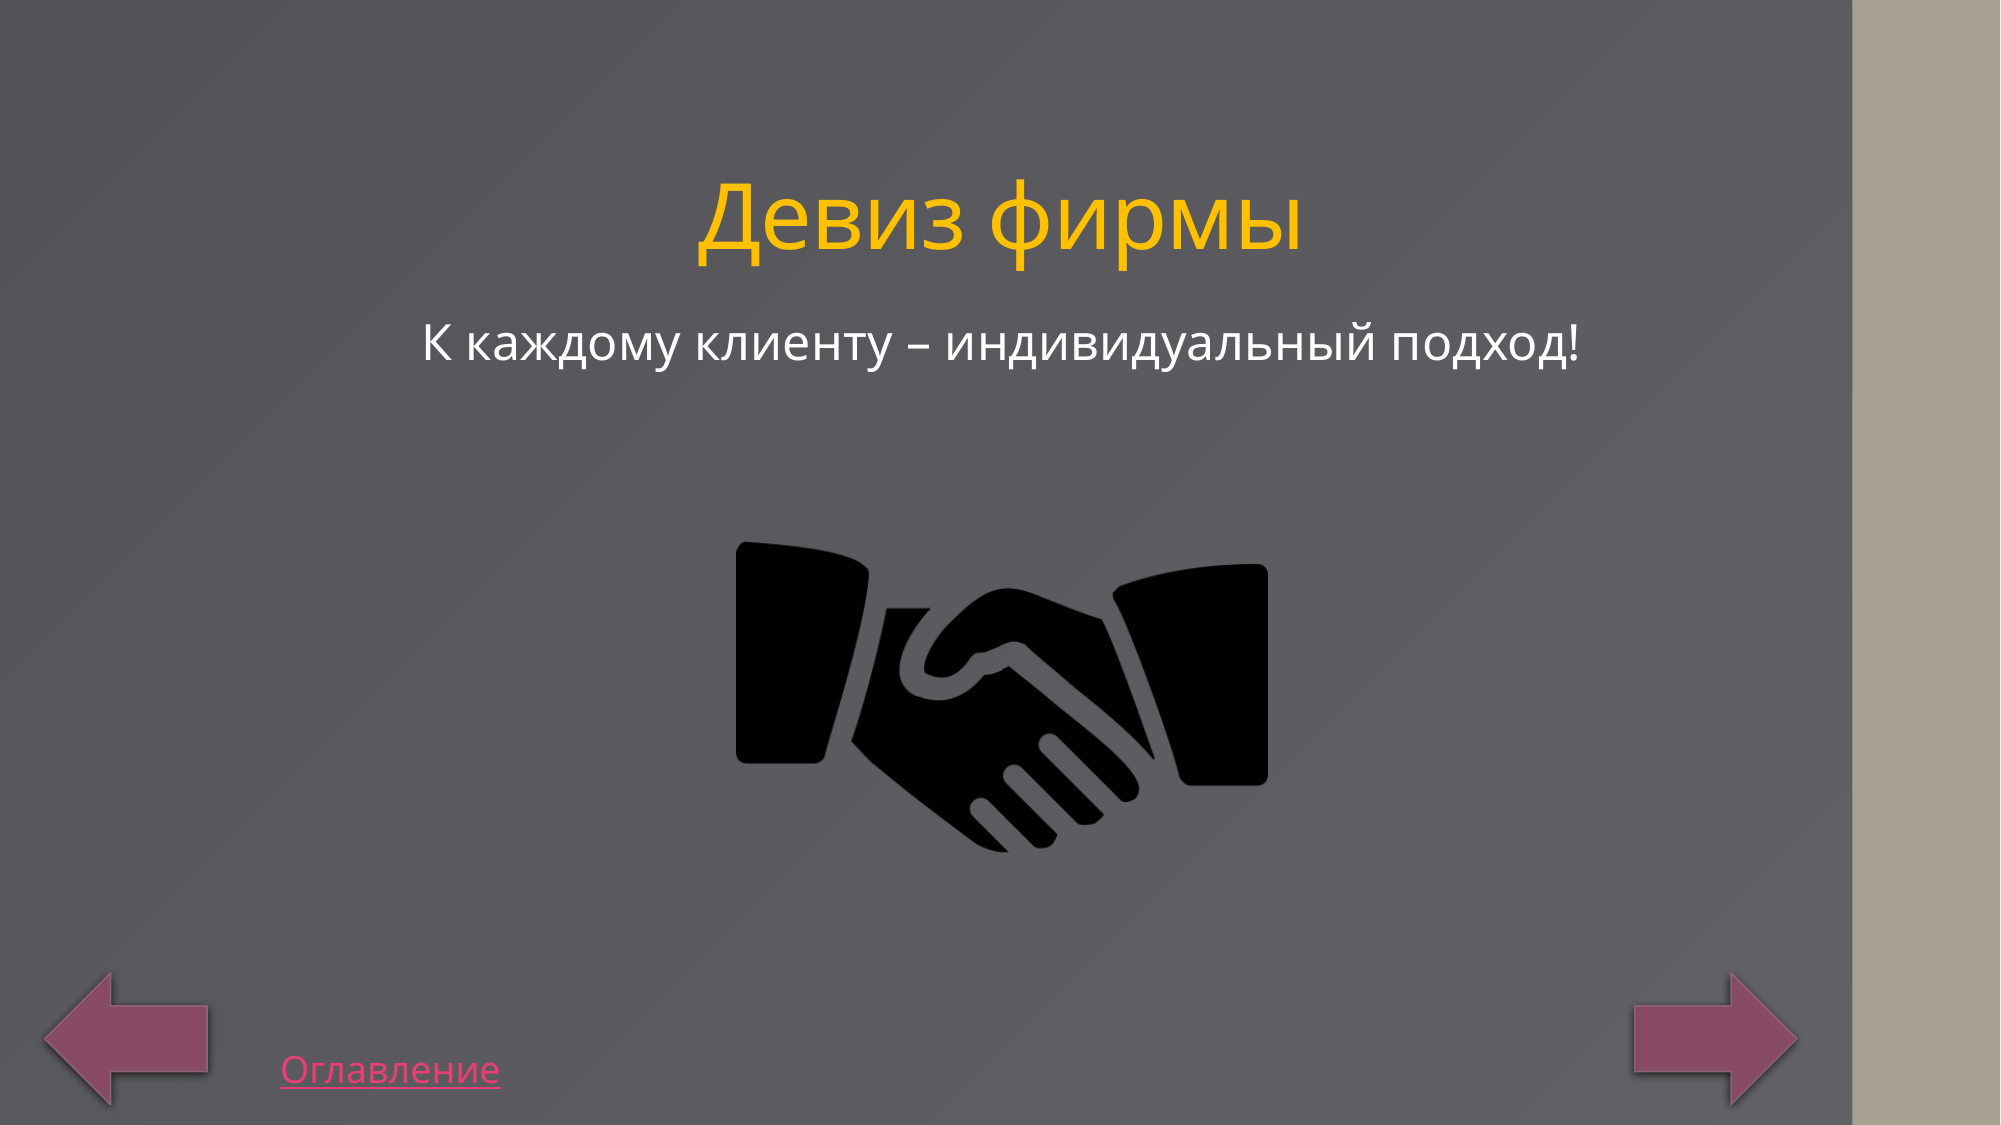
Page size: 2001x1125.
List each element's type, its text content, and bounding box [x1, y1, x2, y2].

text_box Оглавление [265, 1038, 516, 1105]
picture [736, 430, 1268, 963]
title Девиз фирмы [206, 60, 1797, 278]
list К каждому клиенту – индивидуальный подход! [296, 307, 1707, 402]
text_box [1633, 972, 1798, 1106]
text_box [44, 972, 208, 1106]
